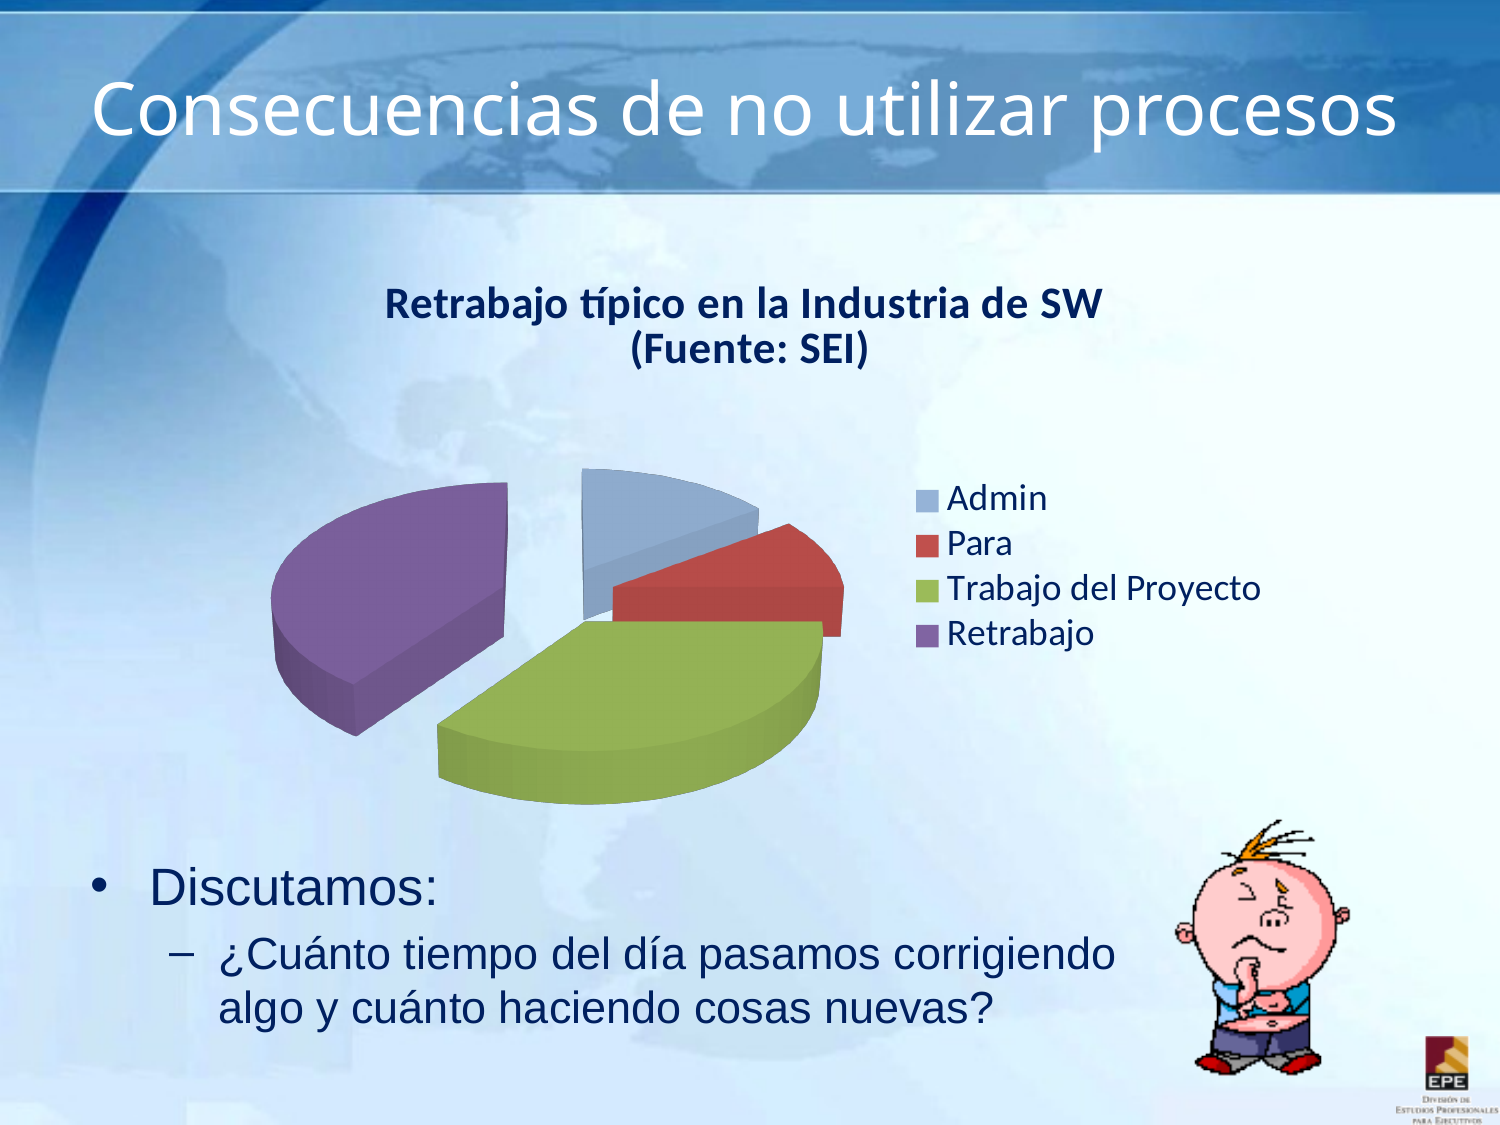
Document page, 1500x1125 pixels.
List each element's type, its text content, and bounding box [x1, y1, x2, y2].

picture [0, 0, 1500, 1125]
title Consecuencias de no utilizar procesos [75, 12, 1425, 200]
list Discutamos: ¿Cuánto tiempo del día pasamos corrigiendo algo y cuánto haciendo cosas nuevas? [75, 845, 1138, 1050]
chart [212, 249, 1288, 888]
